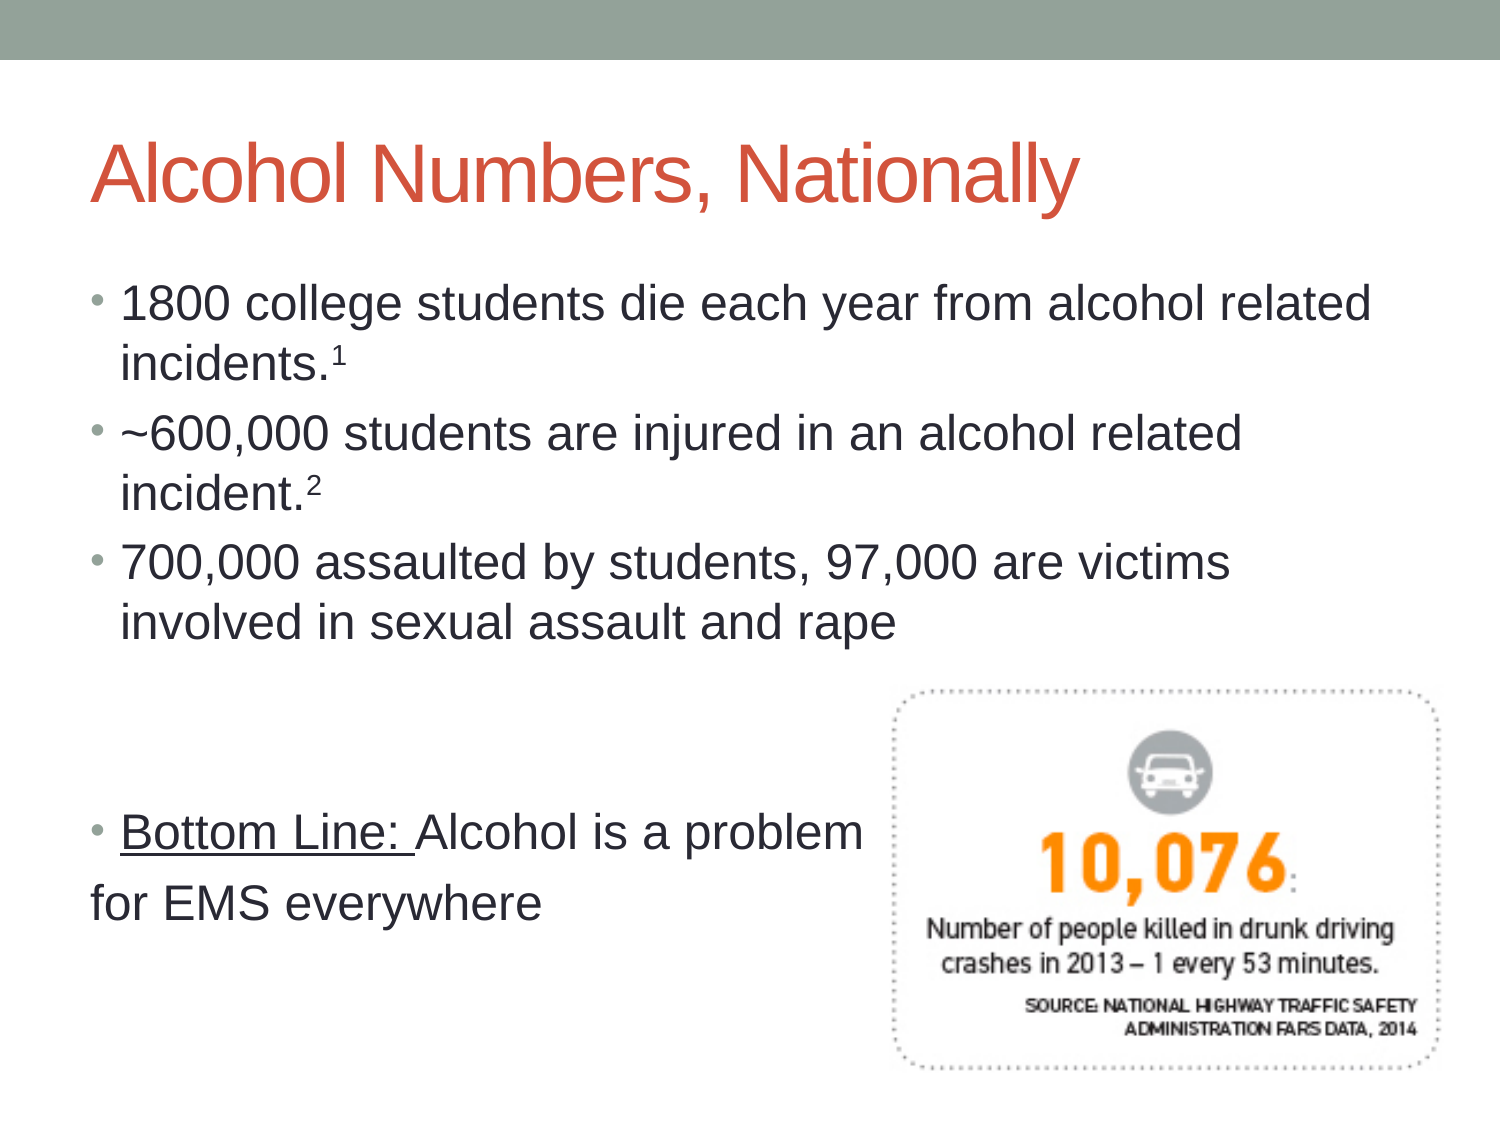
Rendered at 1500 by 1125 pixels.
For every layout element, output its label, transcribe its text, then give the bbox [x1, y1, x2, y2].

title Alcohol Numbers, Nationally [75, 87, 1425, 250]
picture [871, 667, 1460, 1096]
list 1800 college students die each year from alcohol related incidents.1 ~600,000 students are injured in an alcohol related incident.2 700,000 assaulted by students, 97,000 are victims involved in sexual assault and rape Bottom Line: Alcohol is a problem for EMS everywhere [75, 262, 1425, 1063]
